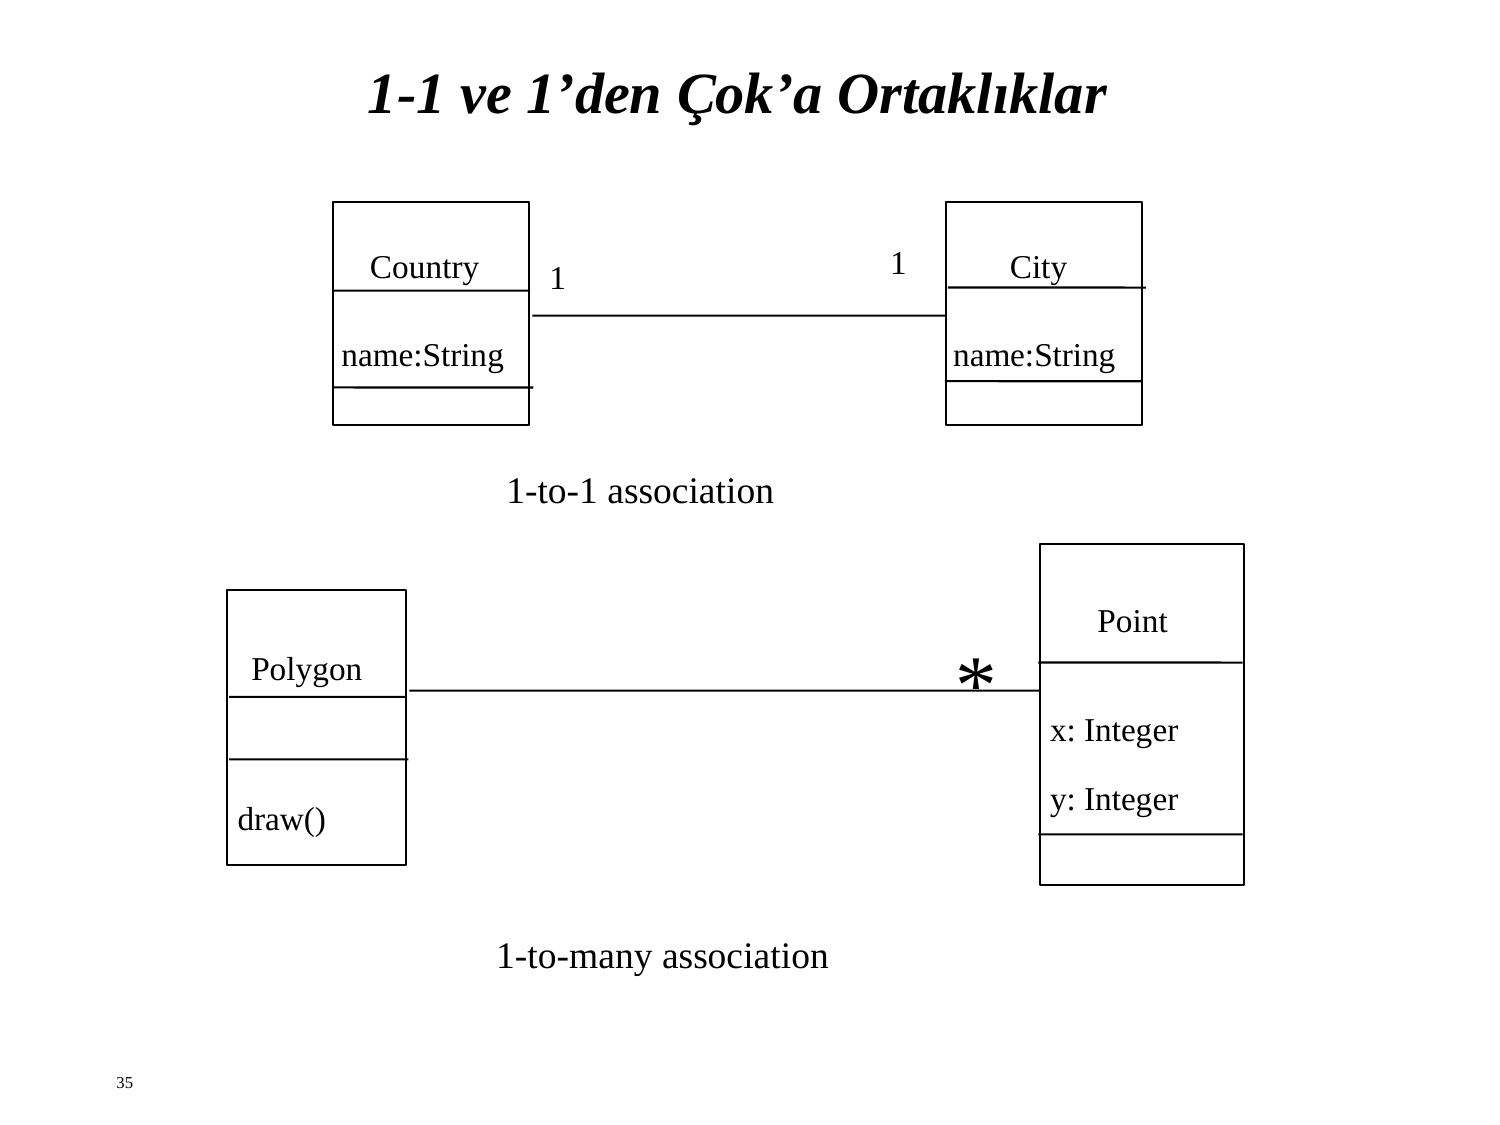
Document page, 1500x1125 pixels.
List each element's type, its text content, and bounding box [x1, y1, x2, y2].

text_box 1-to-many association [489, 923, 838, 981]
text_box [226, 543, 1244, 886]
text_box 35 [116, 1071, 1357, 1102]
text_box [331, 201, 1146, 426]
title 1-1 ve 1’den Çok’a Ortaklıklar [68, 36, 1407, 153]
text_box 1-to-1 association [498, 459, 784, 516]
